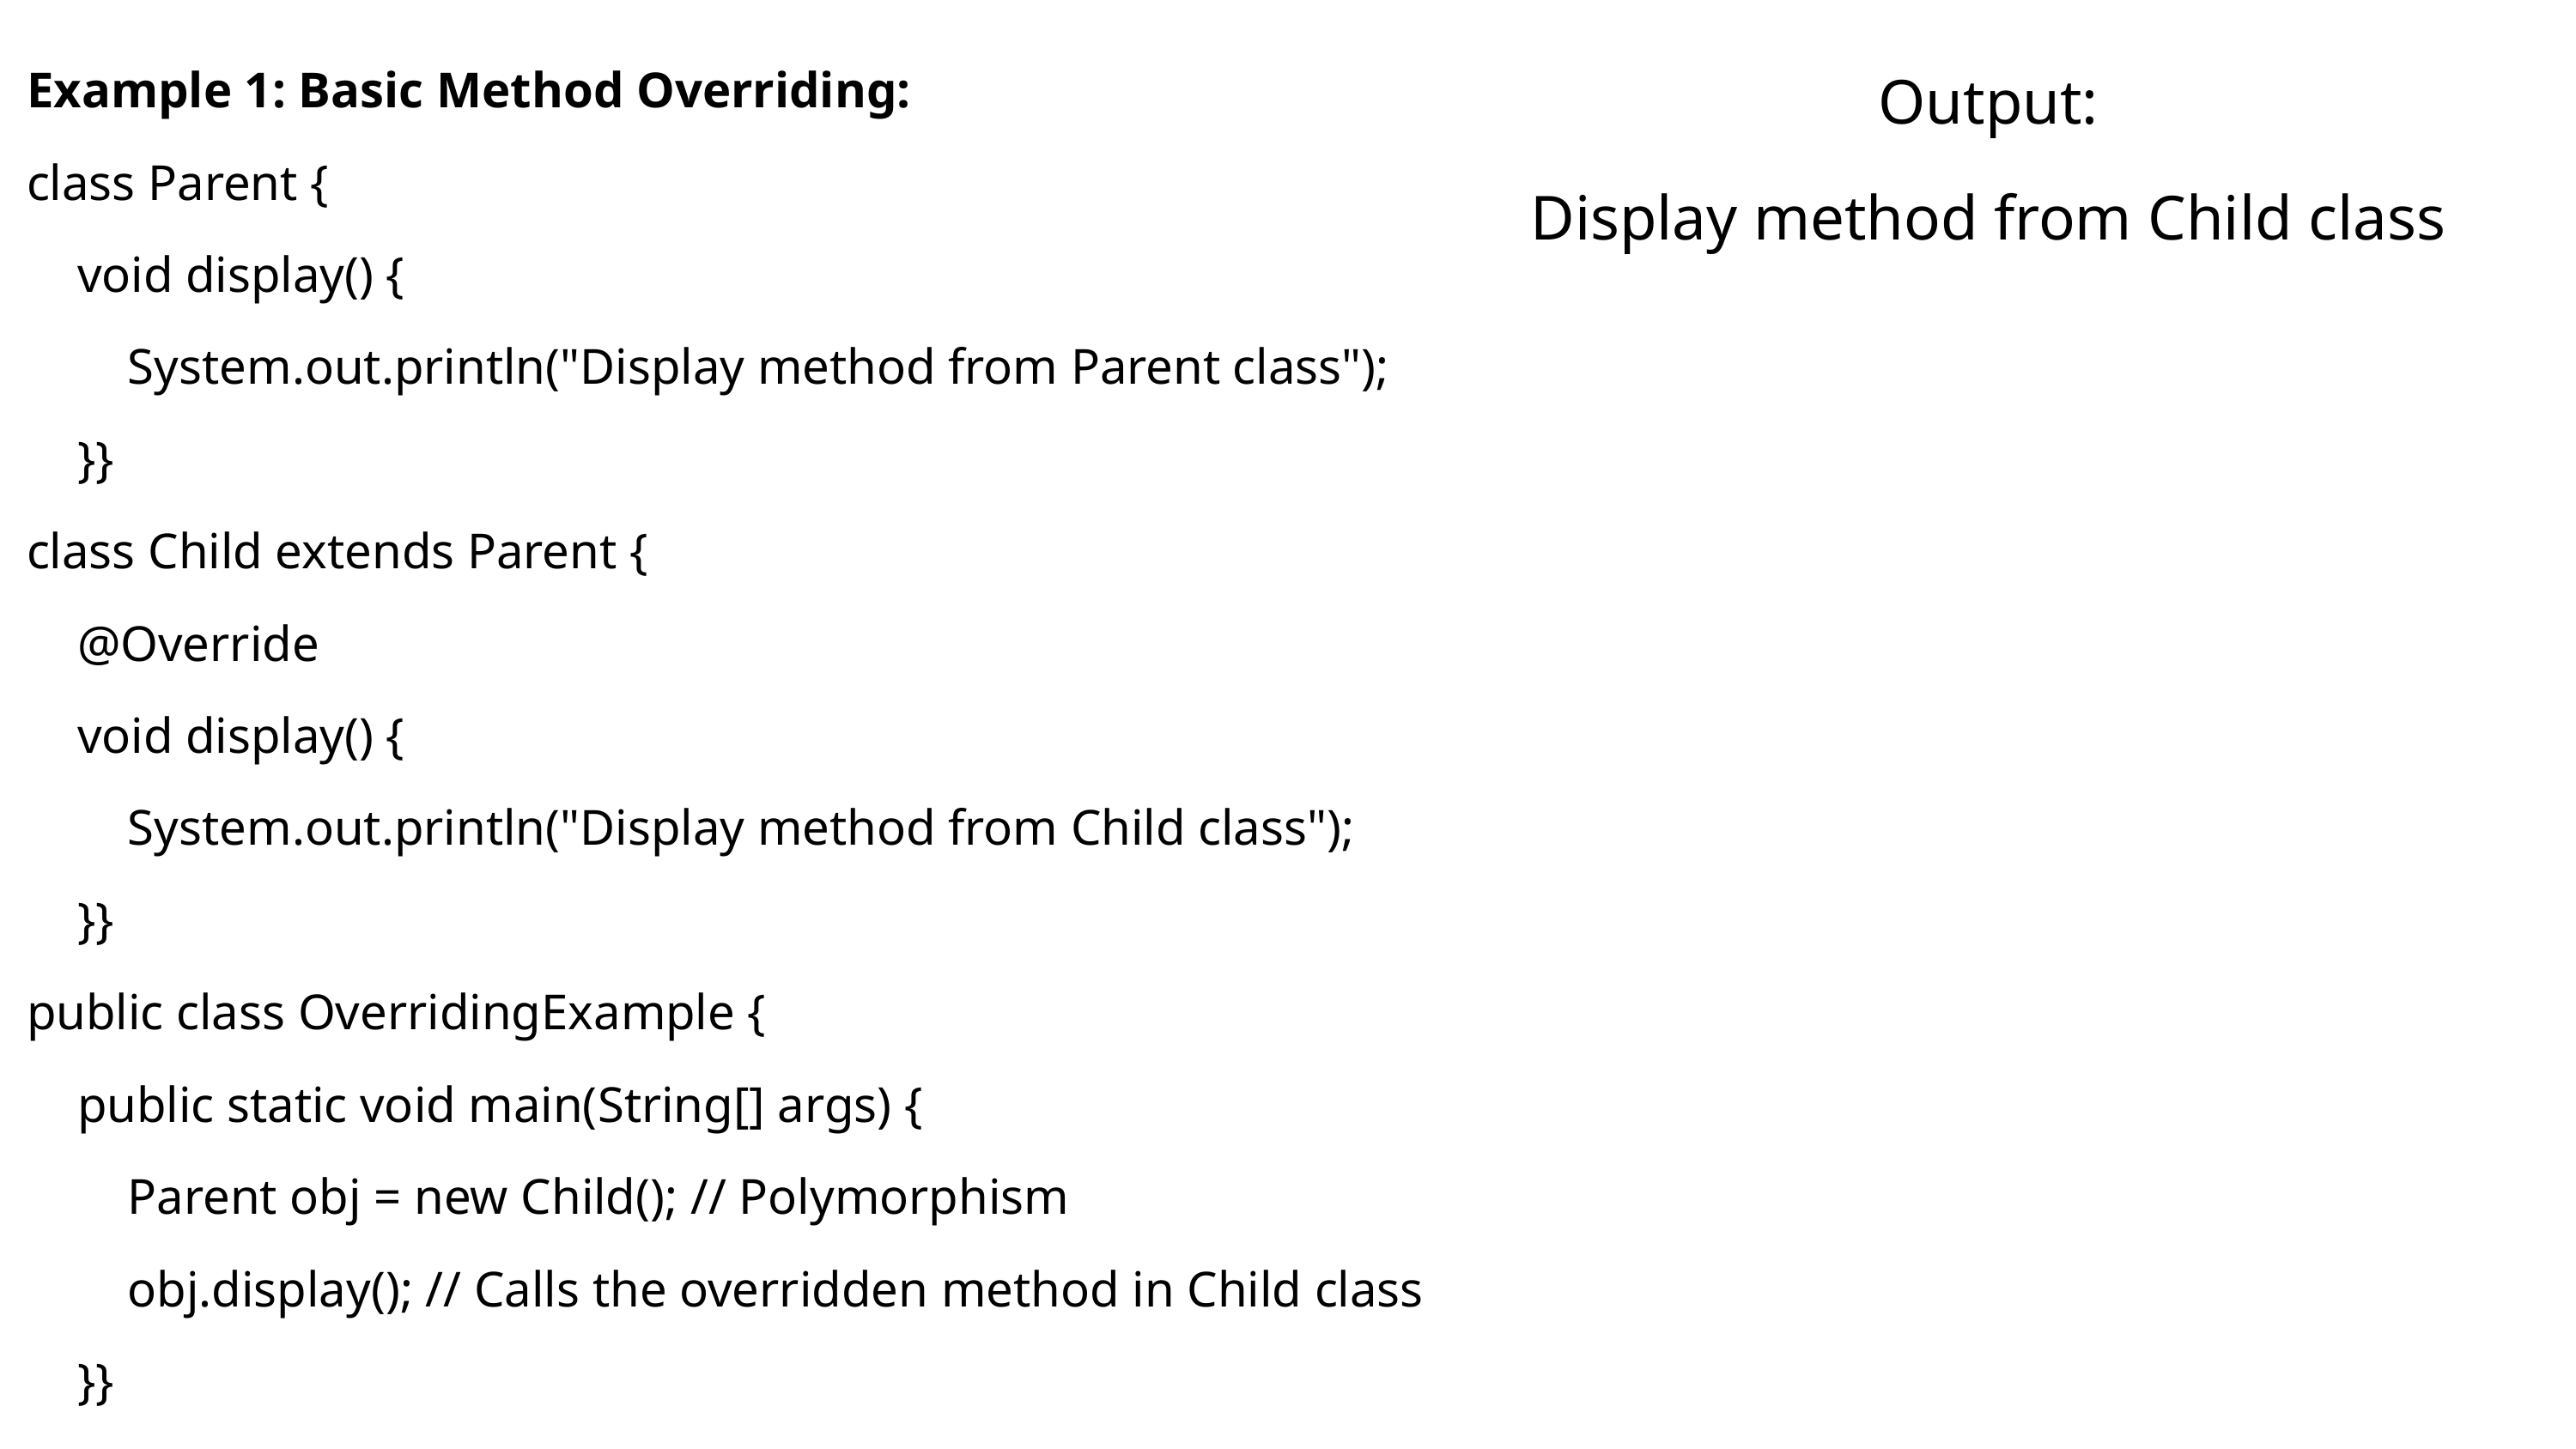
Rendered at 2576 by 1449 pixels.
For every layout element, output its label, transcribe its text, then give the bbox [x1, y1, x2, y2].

text_box Example 1: Basic Method Overriding: class Parent { void display() { System.out.println("Display method from Parent class"); }} class Child extends Parent { @Override void display() { System.out.println("Display method from Child class"); }} public class OverridingExample { public static void main(String[] args) { Parent obj = new Child(); // Polymorphism obj.display(); // Calls the overridden method in Child class }} [26, 25, 1464, 1409]
text_box Output: Display method from Child class [1514, 20, 2464, 252]
